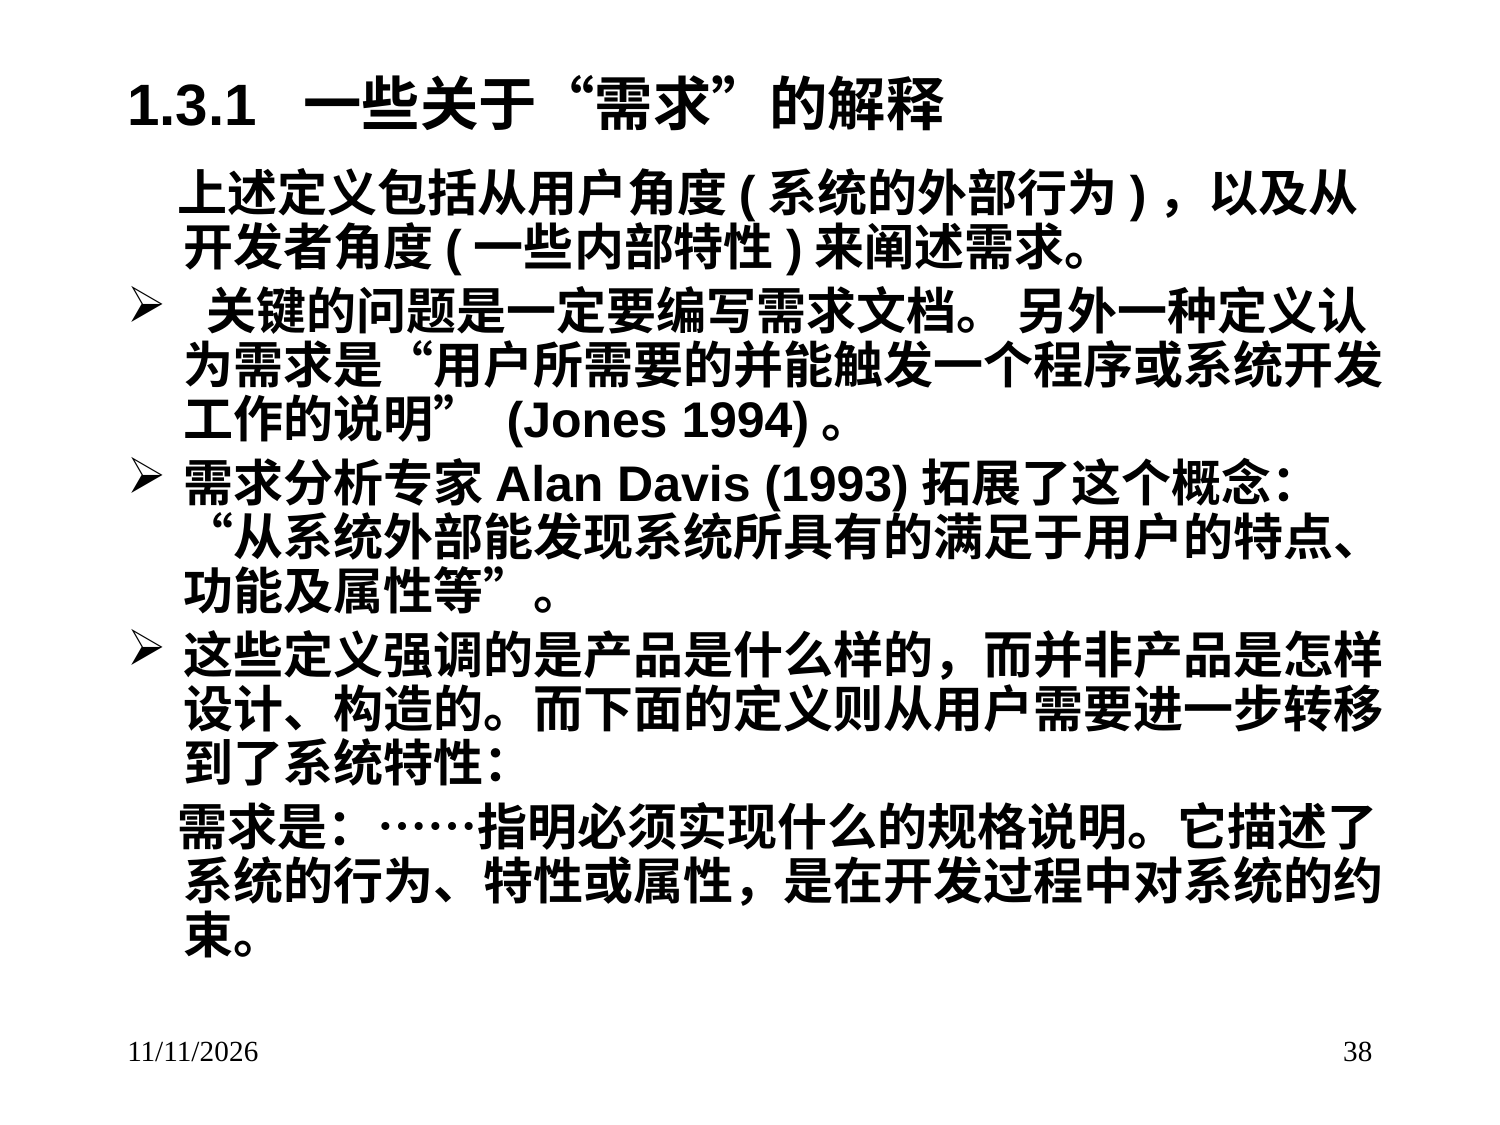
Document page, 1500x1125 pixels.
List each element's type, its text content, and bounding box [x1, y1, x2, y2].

list 上述定义包括从用户角度(系统的外部行为)，以及从开发者角度(一些内部特性)来阐述需求。 关键的问题是一定要编写需求文档。 另外一种定义认为需求是“用户所需要的并能触发一个程序或系统开发工作的说明” (Jones 1994)。 需求分析专家Alan Davis (1993)拓展了这个概念：“从系统外部能发现系统所具有的满足于用户的特点、功能及属性等”。 这些定义强调的是产品是什么样的，而并非产品是怎样设计、构造的。而下面的定义则从用户需要进一步转移到了系统特性： 需求是：……指明必须实现什么的规格说明。它描述了系统的行为、特性或属性，是在开发过程中对系统的约束。 [111, 160, 1424, 1001]
text_box [1074, 1024, 1388, 1100]
title 1.3.1 一些关于“需求”的解释 [112, 30, 1388, 160]
text_box [112, 1024, 425, 1100]
